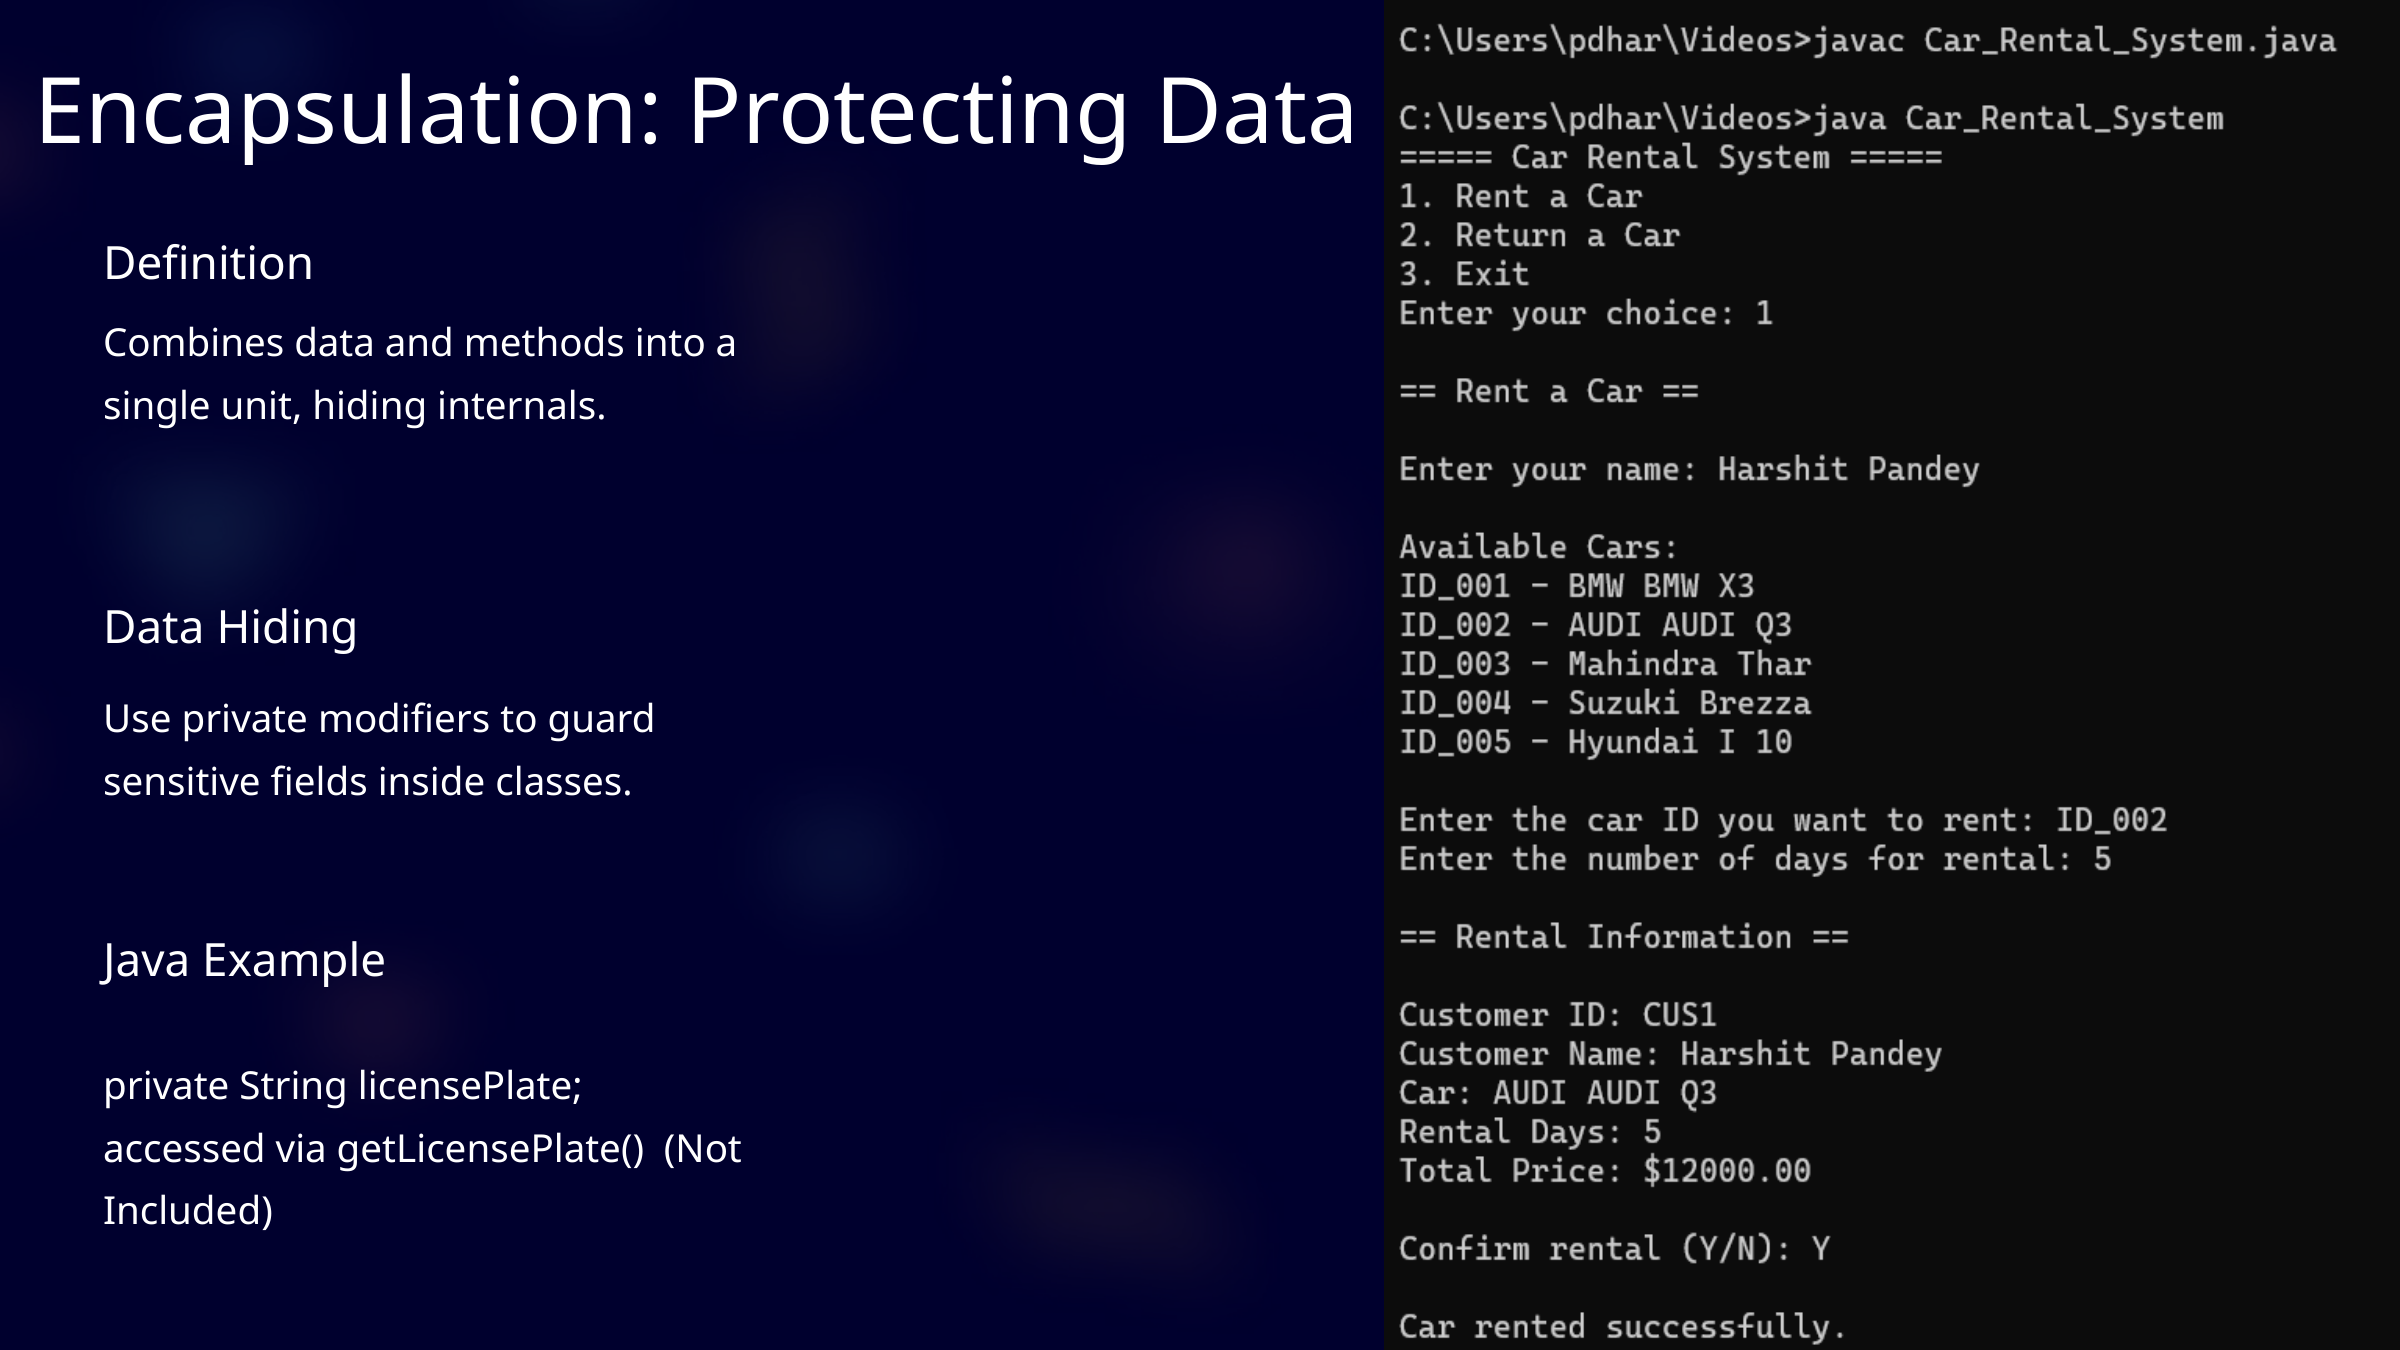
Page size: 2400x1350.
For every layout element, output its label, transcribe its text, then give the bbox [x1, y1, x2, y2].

text_box Data Hiding [103, 595, 565, 653]
text_box private String licensePlate; accessed via getLicensePlate() (Not Included) [103, 1044, 748, 1171]
text_box Use private modifiers to guard sensitive fields inside classes. [103, 677, 748, 804]
text_box Java Example [103, 928, 565, 986]
text_box Combines data and methods into a single unit, hiding internals. [103, 301, 748, 428]
picture [1384, 0, 2400, 1350]
text_box Definition [103, 231, 565, 289]
text_box Encapsulation: Protecting Data [34, 46, 1384, 232]
